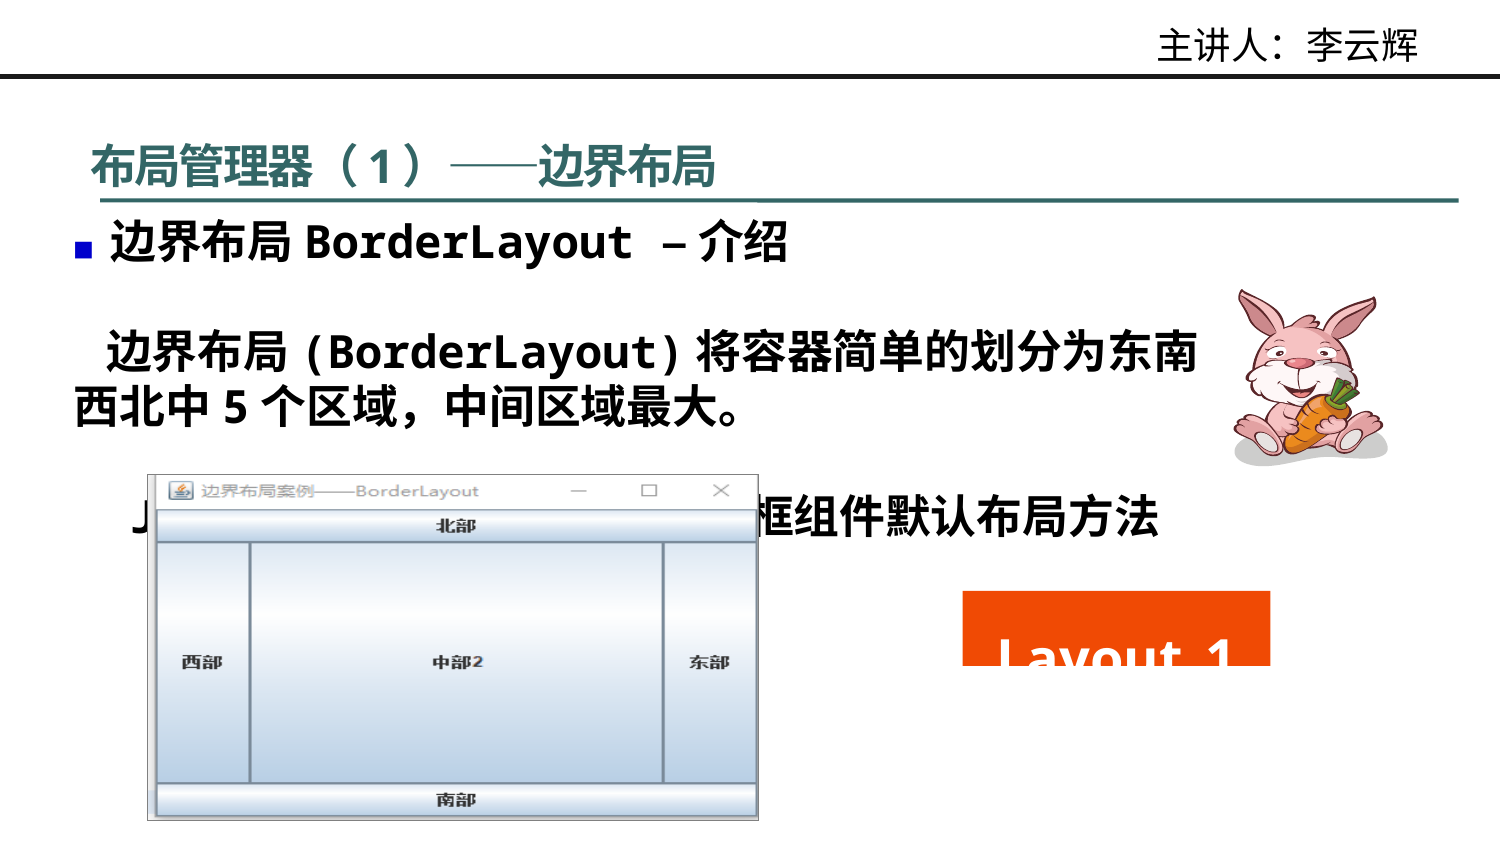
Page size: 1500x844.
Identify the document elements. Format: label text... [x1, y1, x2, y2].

text_box Layout_1 [962, 590, 1271, 666]
title 布局管理器（1）——边界布局 [75, 129, 1425, 201]
picture [1233, 288, 1389, 467]
text_box ■ 边界布局BorderLayout –介绍 边界布局(BorderLayout)将容器简单的划分为东南 西北中5个区域，中间区域最大。 JFrame窗体，JDialog对话框组件默认布局方法 [59, 205, 1214, 551]
picture [147, 474, 759, 821]
